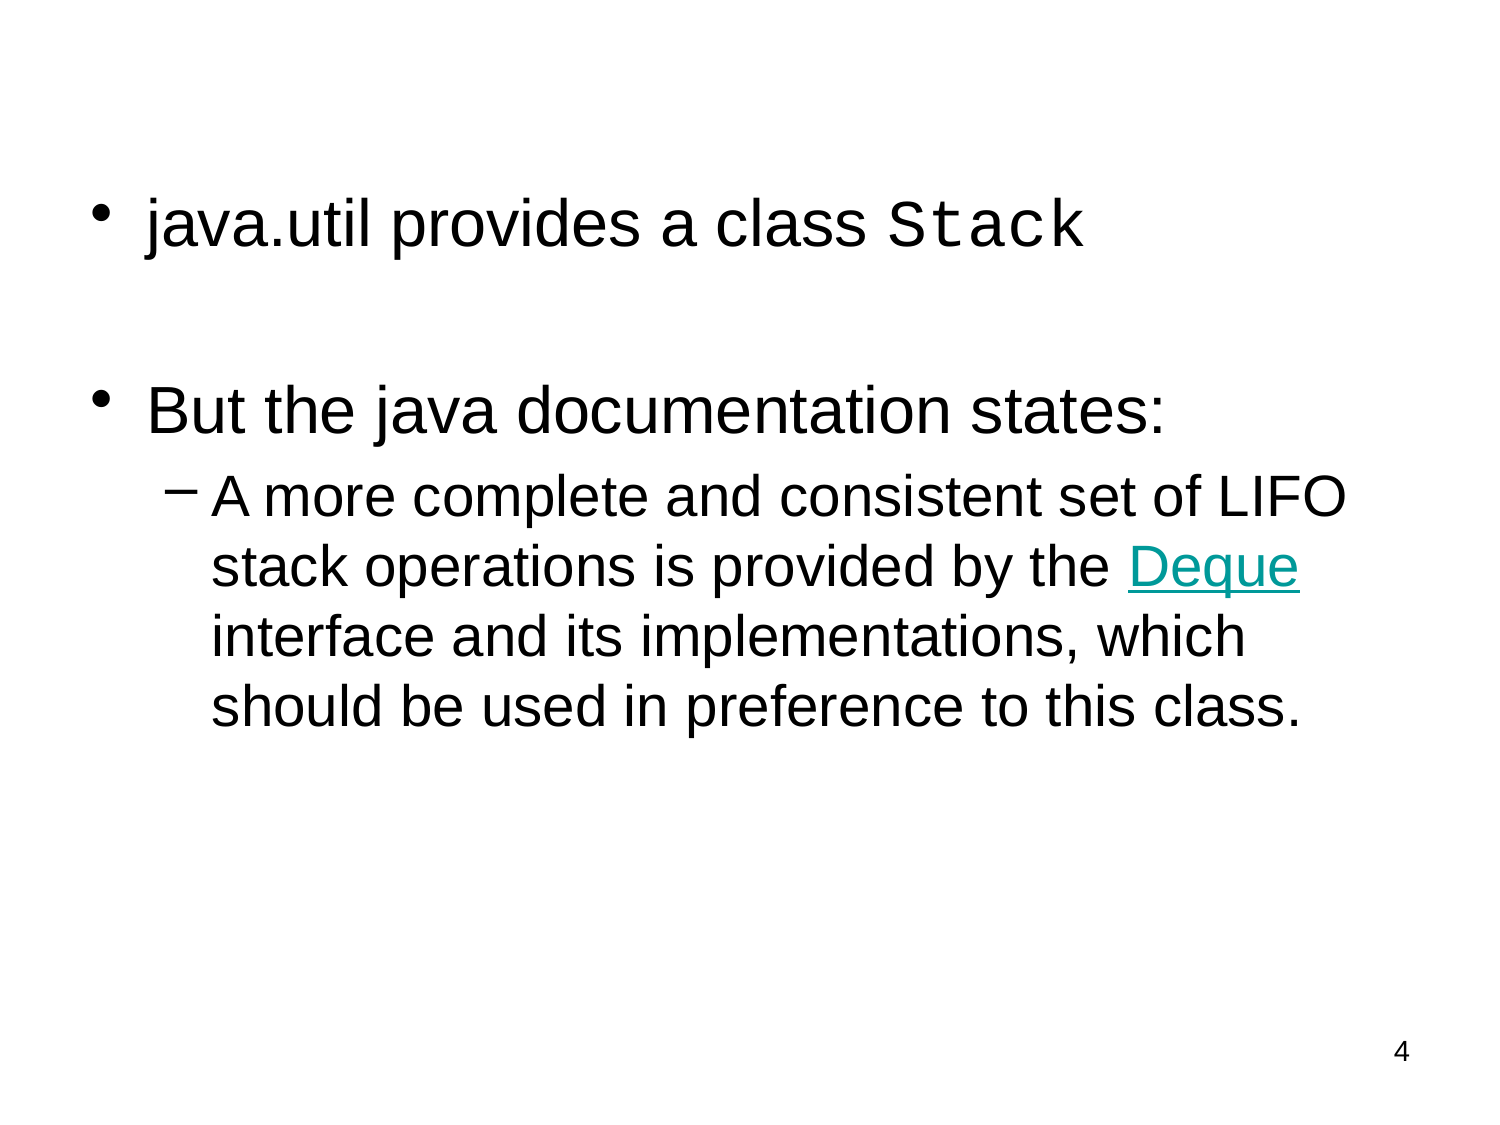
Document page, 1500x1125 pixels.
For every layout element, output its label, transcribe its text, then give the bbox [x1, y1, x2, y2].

list java.util provides a class Stack But the java documentation states: A more complete and consistent set of LIFO stack operations is provided by the Deque interface and its implementations, which should be used in preference to this class. [75, 172, 1425, 1005]
slide_number 4 [1074, 1024, 1425, 1103]
